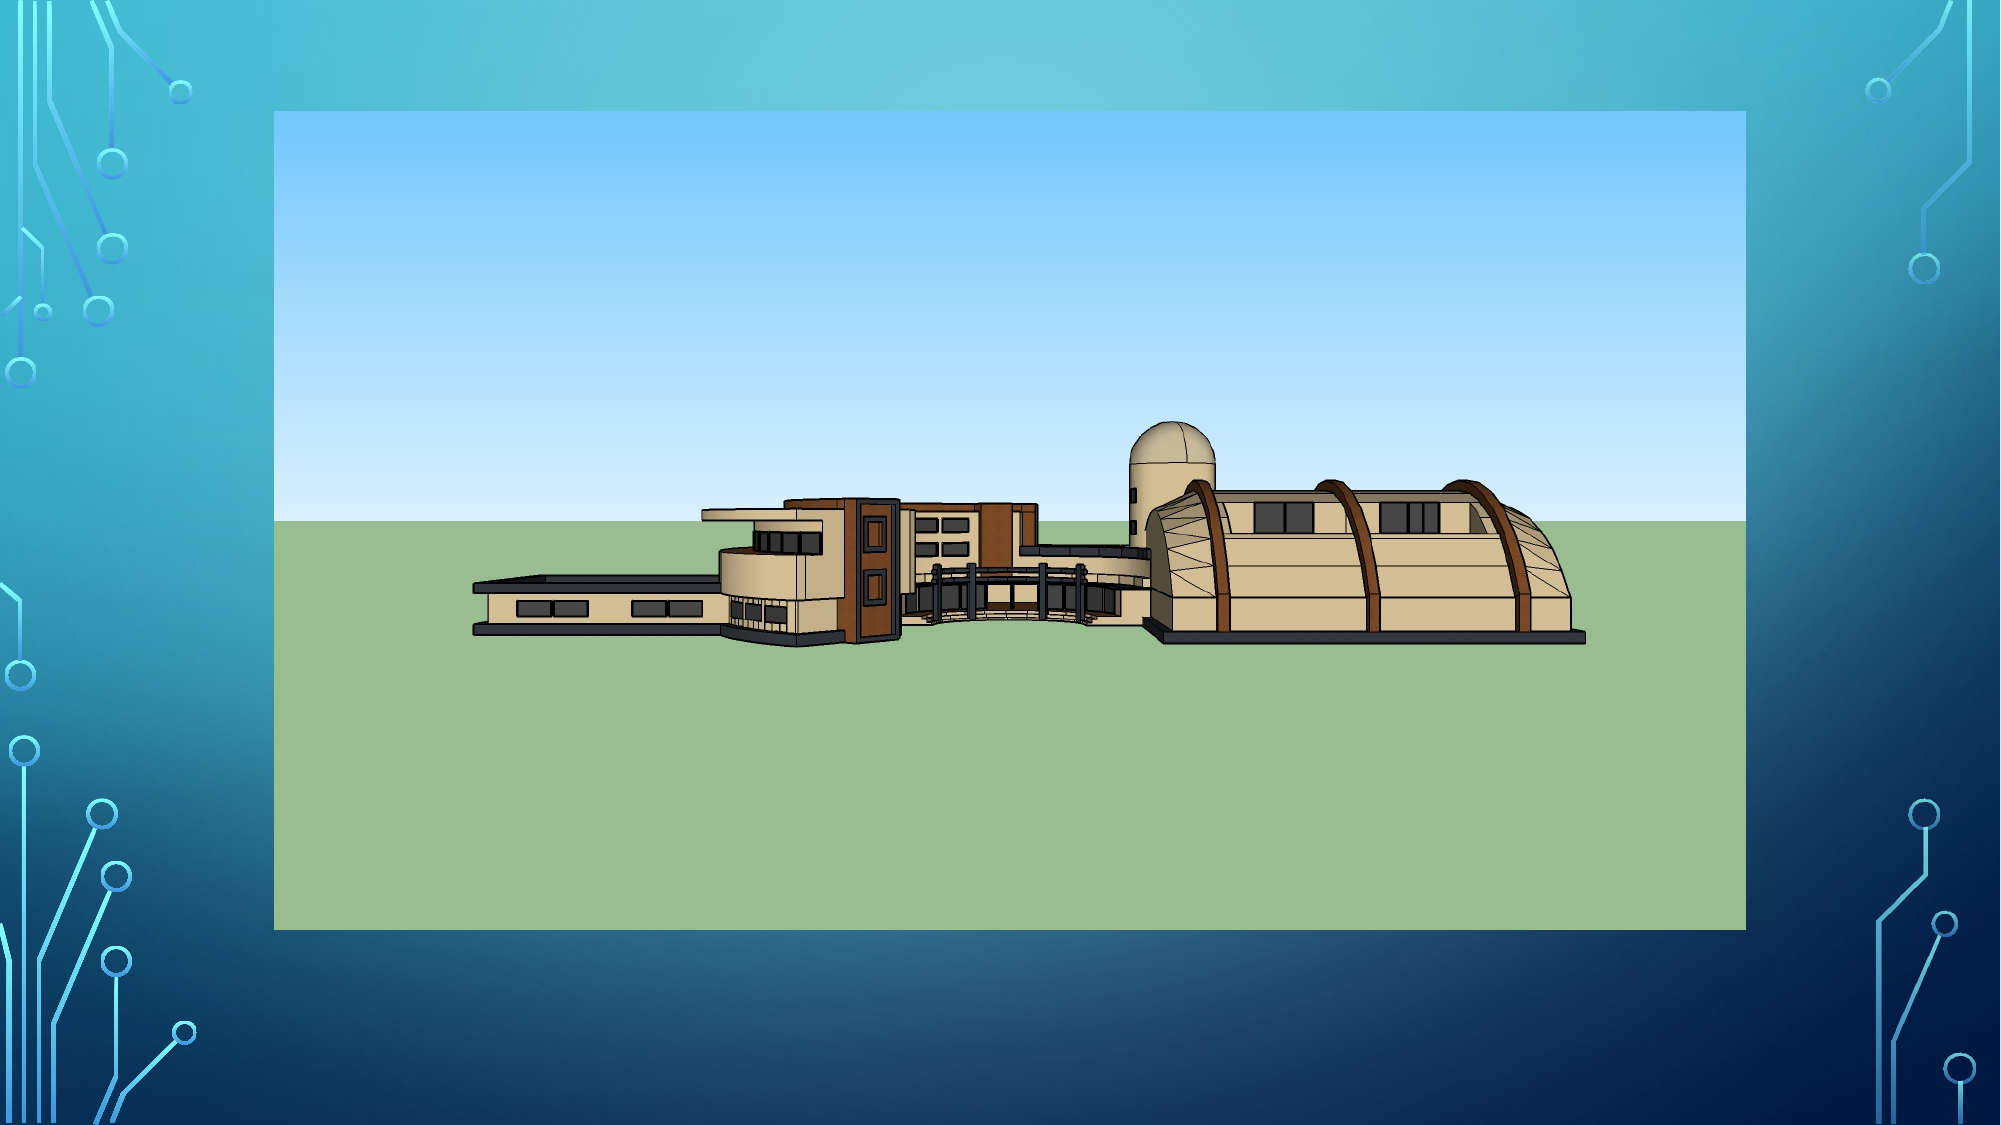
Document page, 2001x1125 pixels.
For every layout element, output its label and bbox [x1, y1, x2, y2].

picture [273, 111, 1746, 930]
